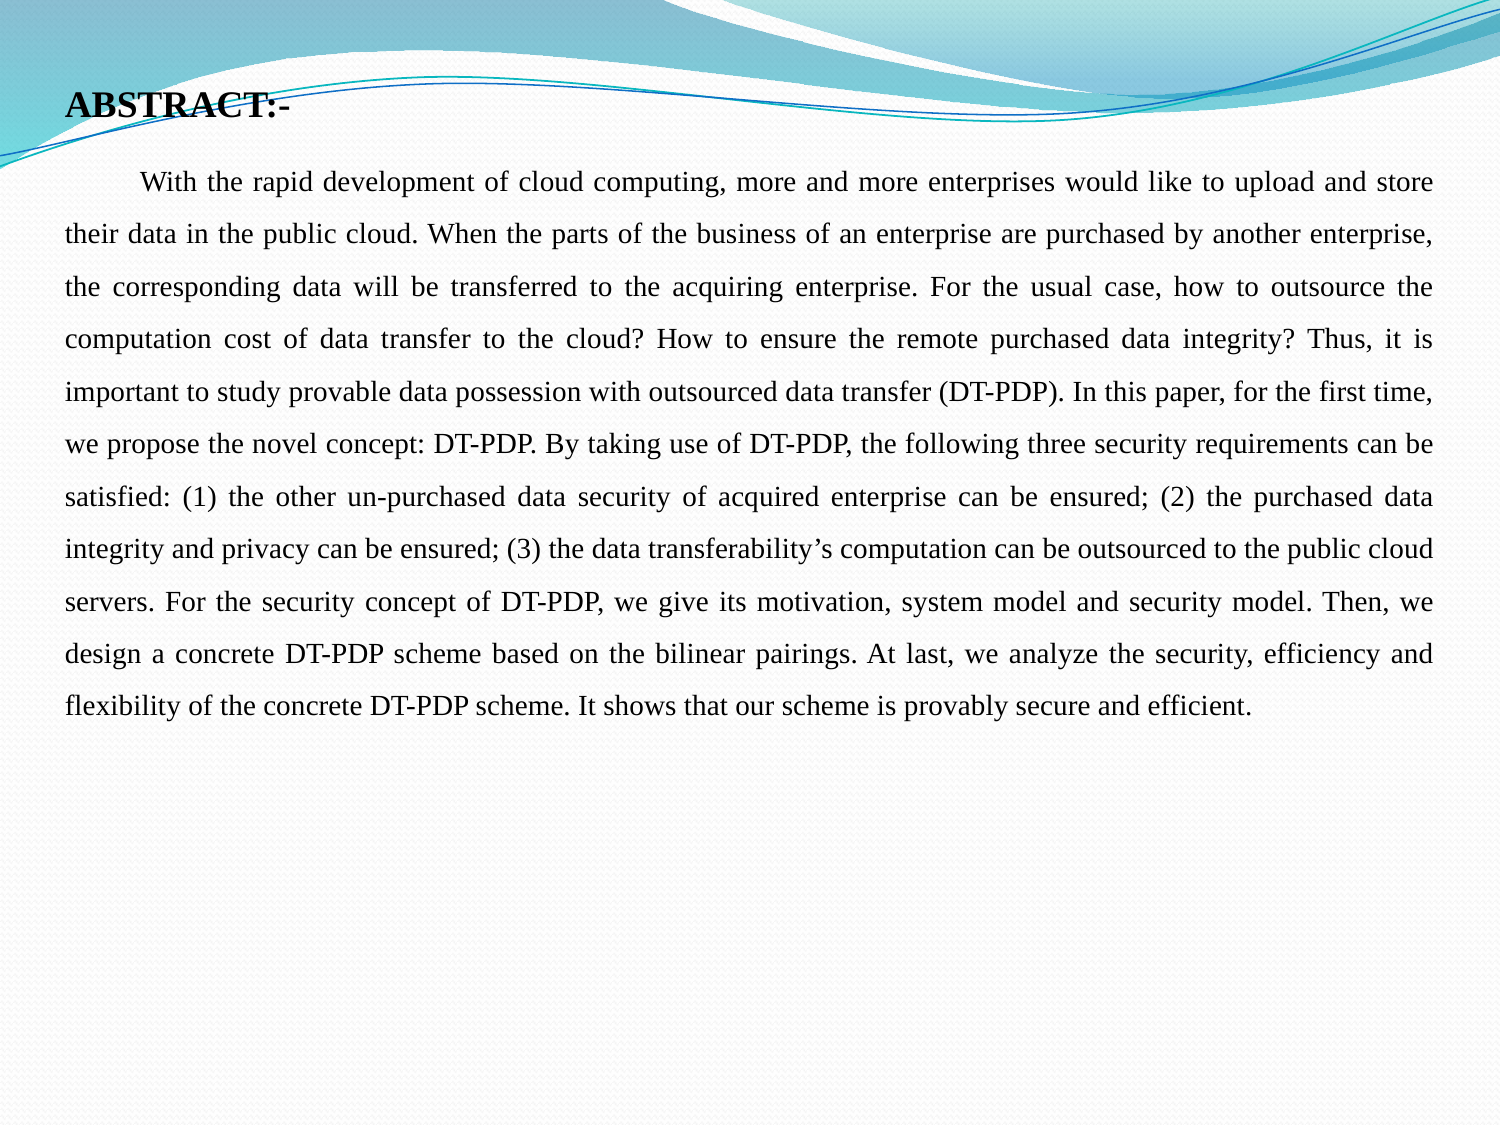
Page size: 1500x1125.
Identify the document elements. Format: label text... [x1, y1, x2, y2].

text_box With the rapid development of cloud computing, more and more enterprises would like to upload and store their data in the public cloud. When the parts of the business of an enterprise are purchased by another enterprise, the corresponding data will be transferred to the acquiring enterprise. For the usual case, how to outsource the computation cost of data transfer to the cloud? How to ensure the remote purchased data integrity? Thus, it is important to study provable data possession with outsourced data transfer (DT-PDP). In this paper, for the first time, we propose the novel concept: DT-PDP. By taking use of DT-PDP, the following three security requirements can be satisfied: (1) the other un-purchased data security of acquired enterprise can be ensured; (2) the purchased data integrity and privacy can be ensured; (3) the data transferability’s computation can be outsourced to the public cloud servers. For the security concept of DT-PDP, we give its motivation, system model and security model. Then, we design a concrete DT-PDP scheme based on the bilinear pairings. At last, we analyze the security, efficiency and flexibility of the concrete DT-PDP scheme. It shows that our scheme is provably secure and efficient. [50, 137, 1450, 729]
text_box ABSTRACT:- [49, 50, 413, 133]
